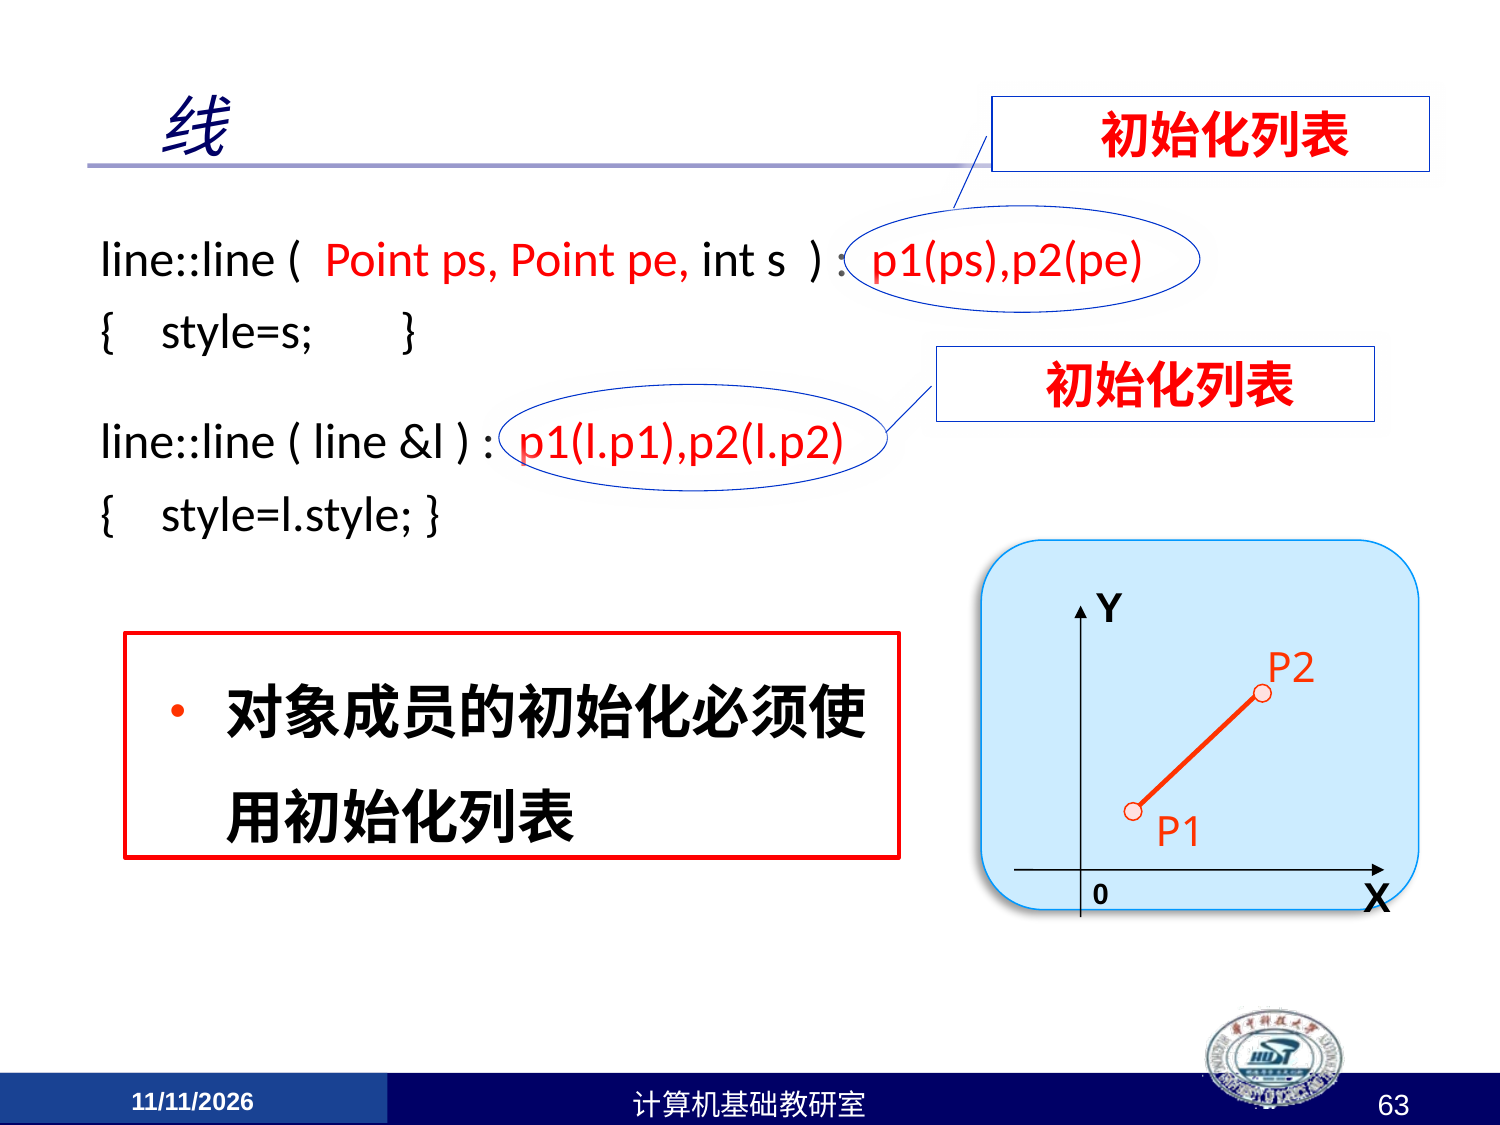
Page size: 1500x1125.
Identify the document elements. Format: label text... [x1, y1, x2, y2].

footer 计算机基础教研室 [512, 1078, 988, 1116]
list line::line ( Point ps, Point pe, int s ) : p1(ps),p2(pe) { style=s; } line::line ( line &l ) : p1(l.p1),p2(l.p2) { style=l.style; } [54, 217, 1470, 873]
list 方法一：无视共性 独立建类 方法二：考虑共性，发展个性 共性：基类 个性：派生类 [832, 217, 1214, 327]
slide_number 63 [1074, 1078, 1425, 1116]
slide_number 73 [941, 205, 972, 220]
text_box 初始化列表 [884, 384, 934, 434]
list 方法一：无视共性 独立建类 方法二：考虑共性，发展个性 共性：基类 个性：派生类 [487, 334, 1388, 504]
text_box 初始化列表 [990, 94, 1432, 174]
text_box 对象成员的初始化必须使用初始化列表 [123, 631, 901, 860]
text_box 初始化列表 [951, 135, 989, 210]
text_box 初始化列表 [935, 344, 1376, 424]
picture [1202, 1006, 1347, 1078]
title 线 [144, 68, 1294, 182]
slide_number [17, 1078, 368, 1116]
list 实体间存在共性，也有个性 共性：某些属性和行为相同 个性：某些属性和行为不同 [949, 84, 1294, 182]
text_box [842, 203, 1203, 315]
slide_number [873, 418, 889, 446]
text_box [980, 539, 1419, 919]
text_box [496, 382, 887, 493]
